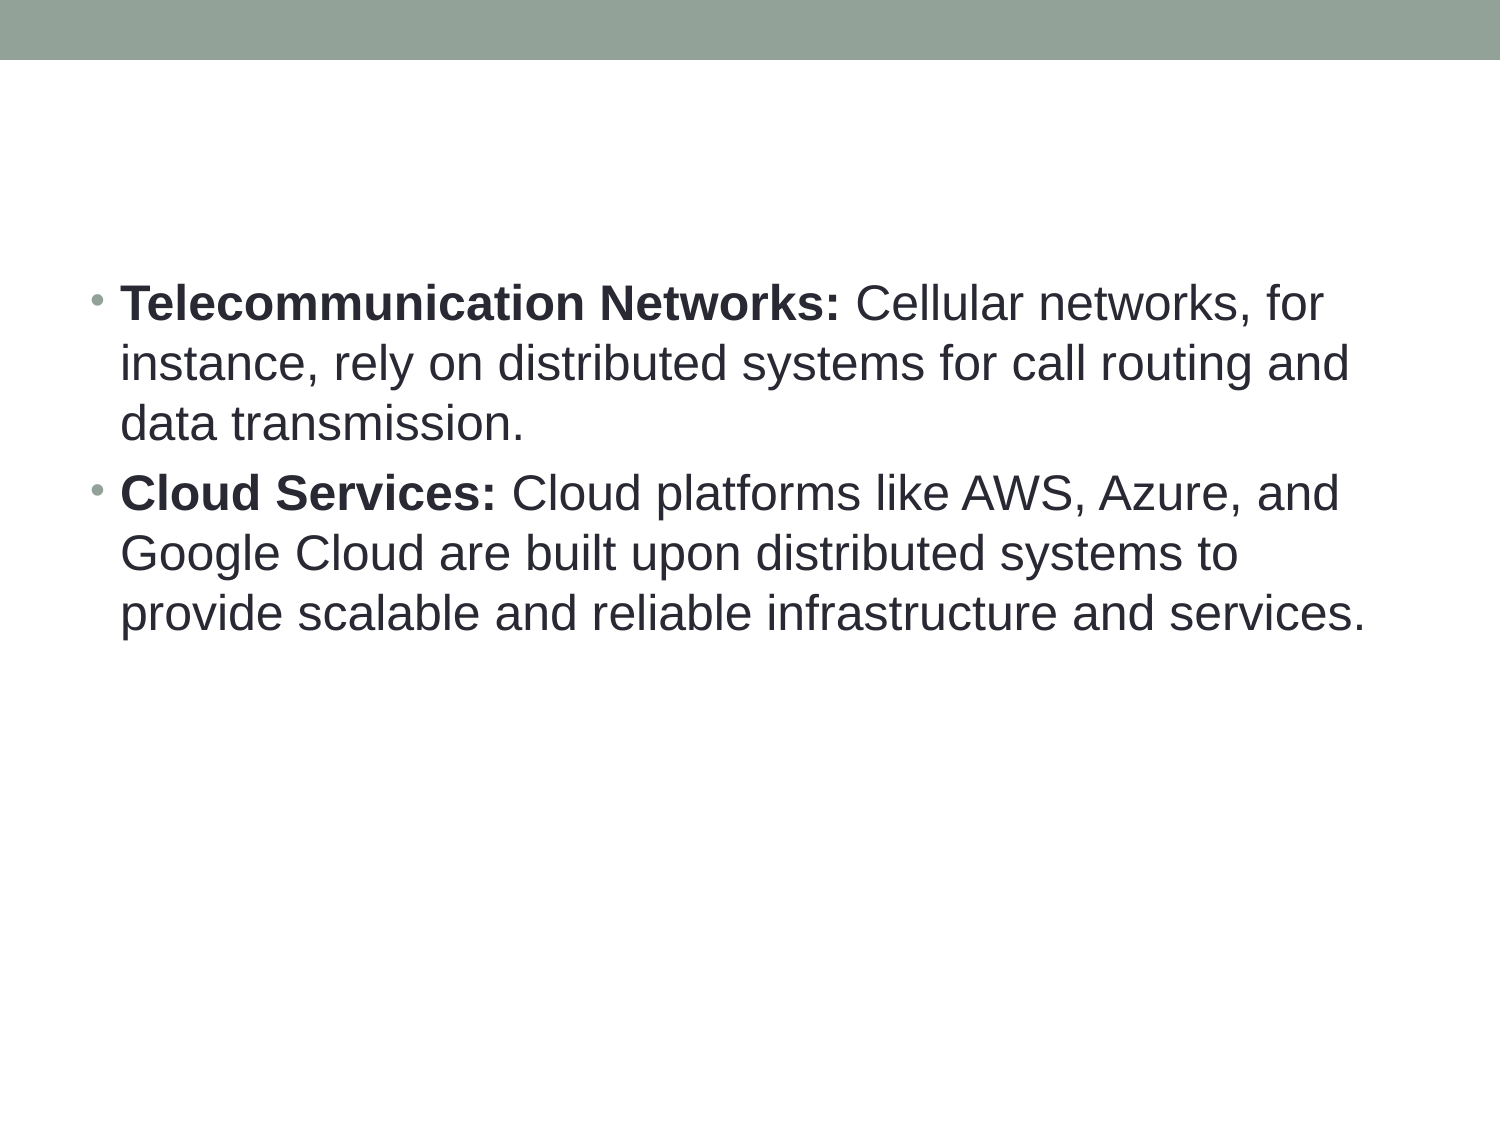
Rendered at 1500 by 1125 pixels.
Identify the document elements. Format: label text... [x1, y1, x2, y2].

list Telecommunication Networks: Cellular networks, for instance, rely on distributed systems for call routing and data transmission. Cloud Services: Cloud platforms like AWS, Azure, and Google Cloud are built upon distributed systems to provide scalable and reliable infrastructure and services. [75, 262, 1425, 1063]
